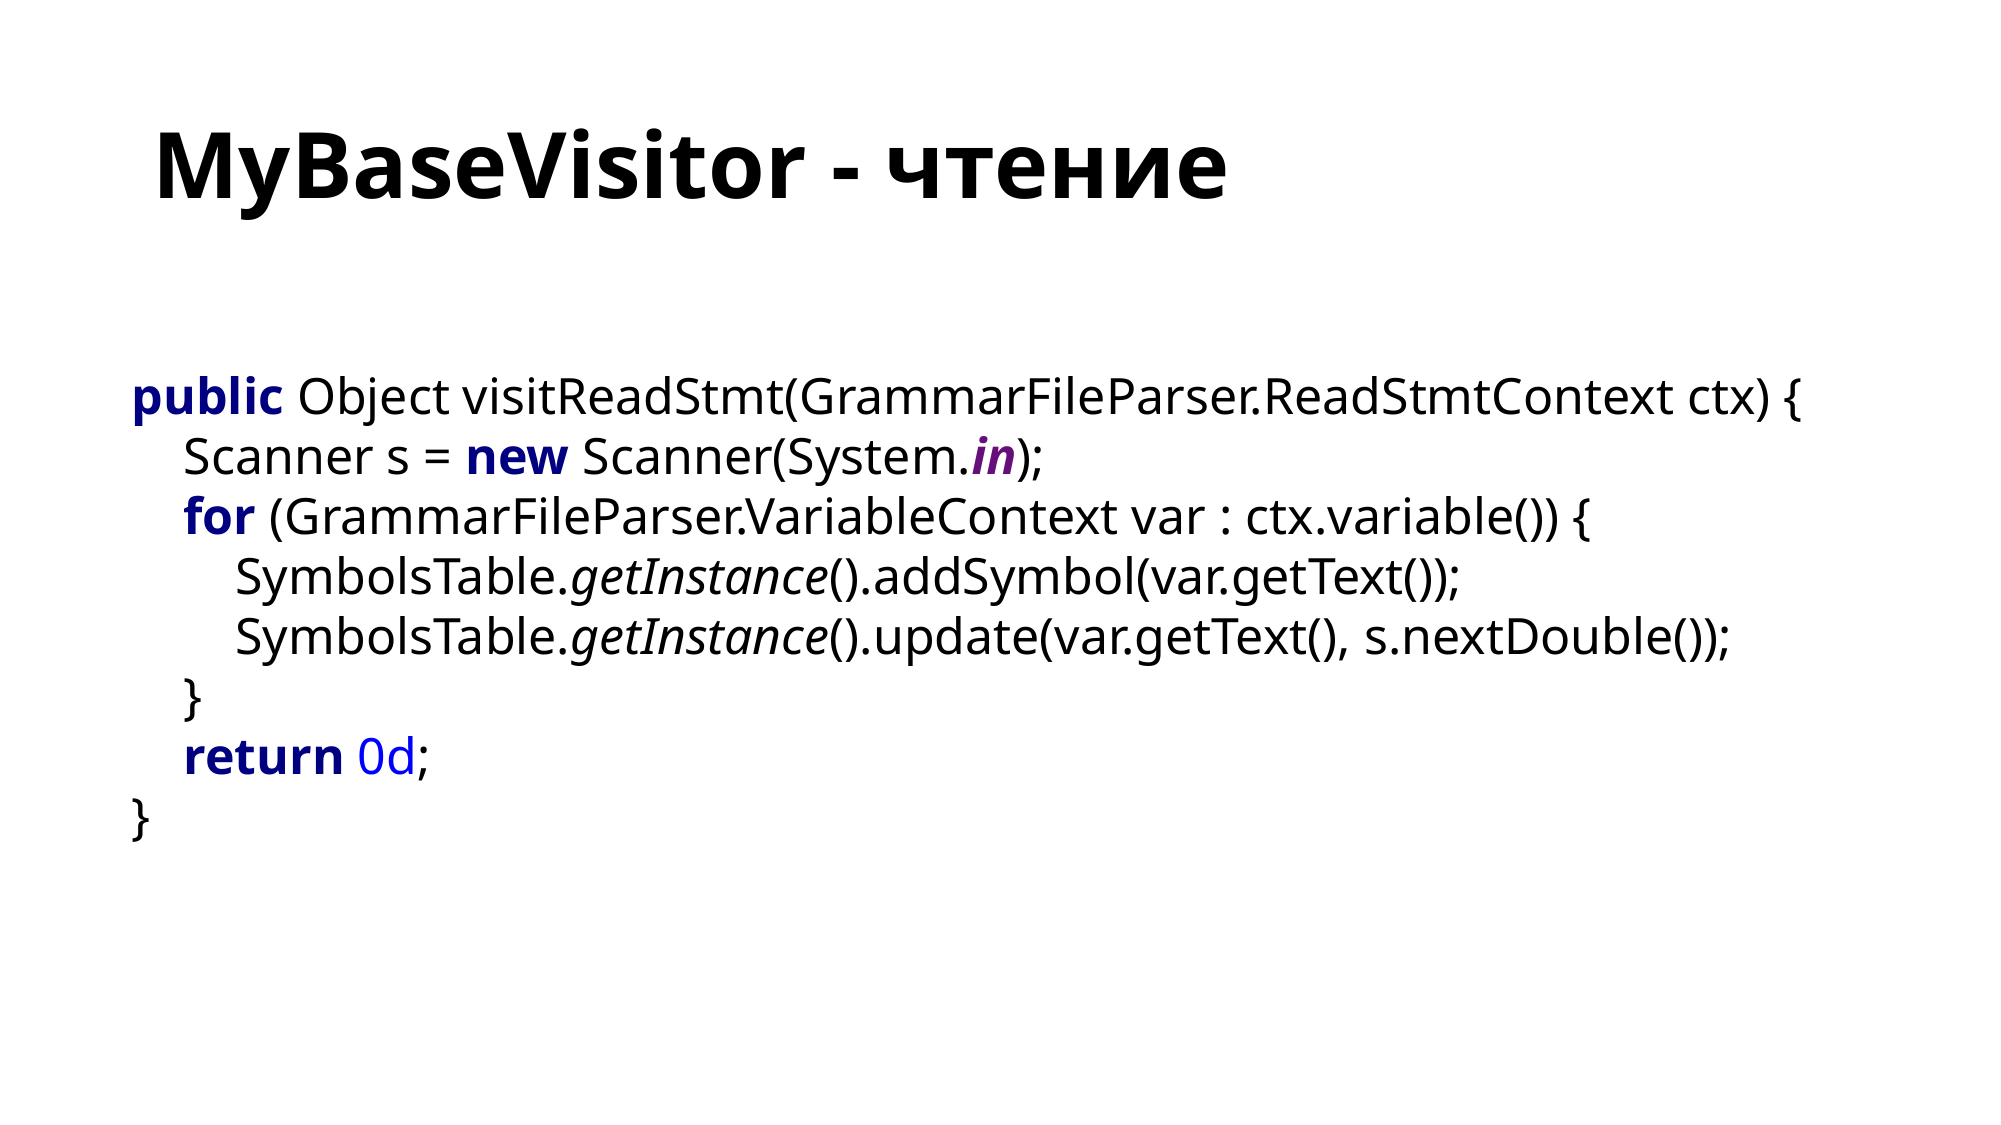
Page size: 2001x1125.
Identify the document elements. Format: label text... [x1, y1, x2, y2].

title MyBaseVisitor - чтение [137, 59, 1863, 278]
text_box public Object visitReadStmt(GrammarFileParser.ReadStmtContext ctx) { Scanner s = new Scanner(System.in); for (GrammarFileParser.VariableContext var : ctx.variable()) { SymbolsTable.getInstance().addSymbol(var.getText()); SymbolsTable.getInstance().update(var.getText(), s.nextDouble()); } return 0d; } [116, 356, 1819, 852]
